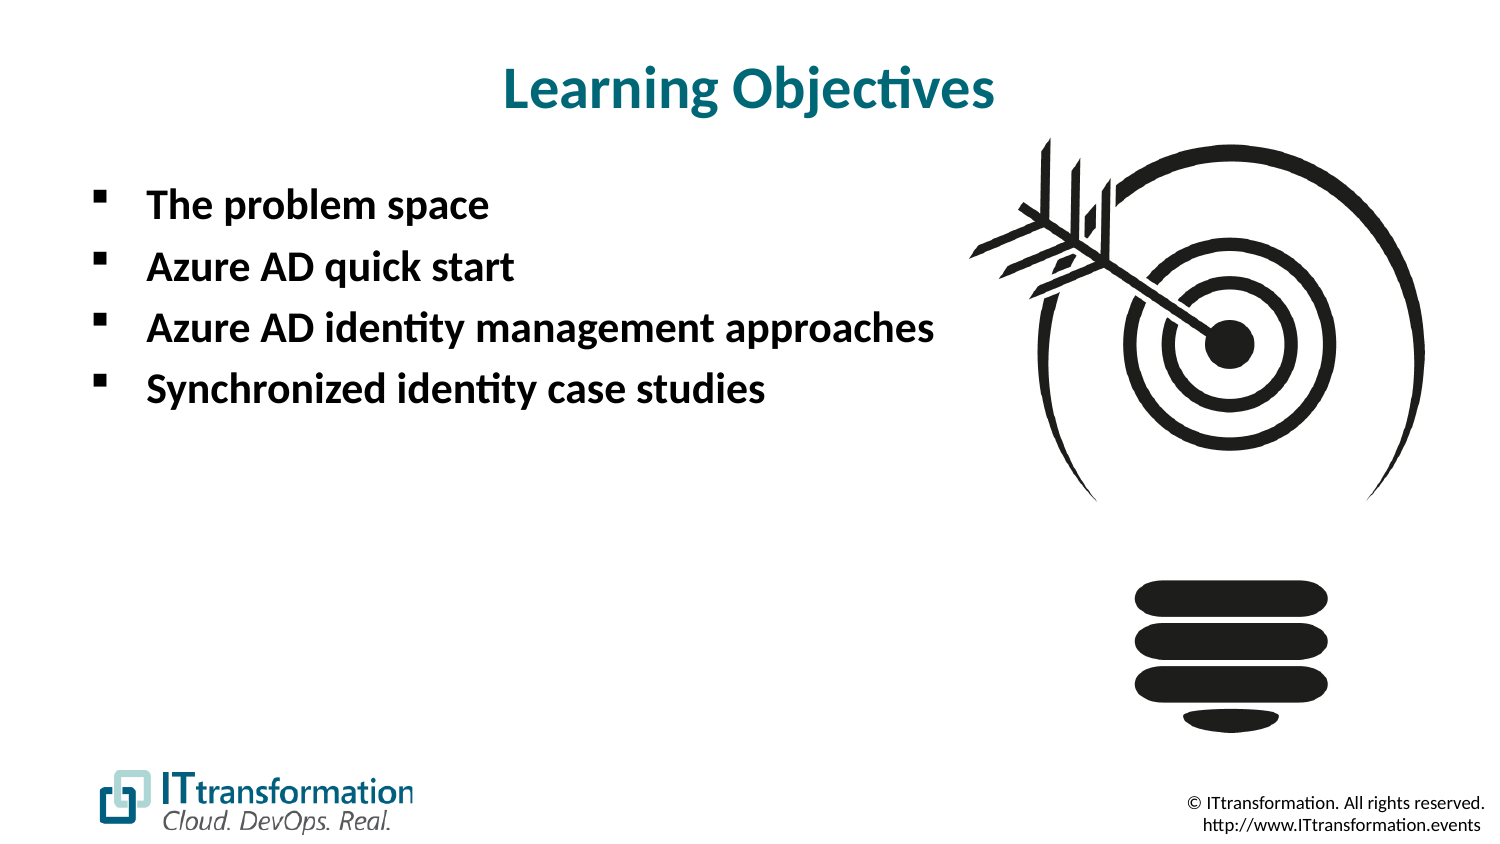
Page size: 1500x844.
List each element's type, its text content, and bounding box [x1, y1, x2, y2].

list The problem space Azure AD quick start Azure AD identity management approaches Synchronized identity case studies [74, 168, 963, 773]
title Learning Objectives [74, 37, 1426, 132]
picture [962, 126, 1438, 739]
